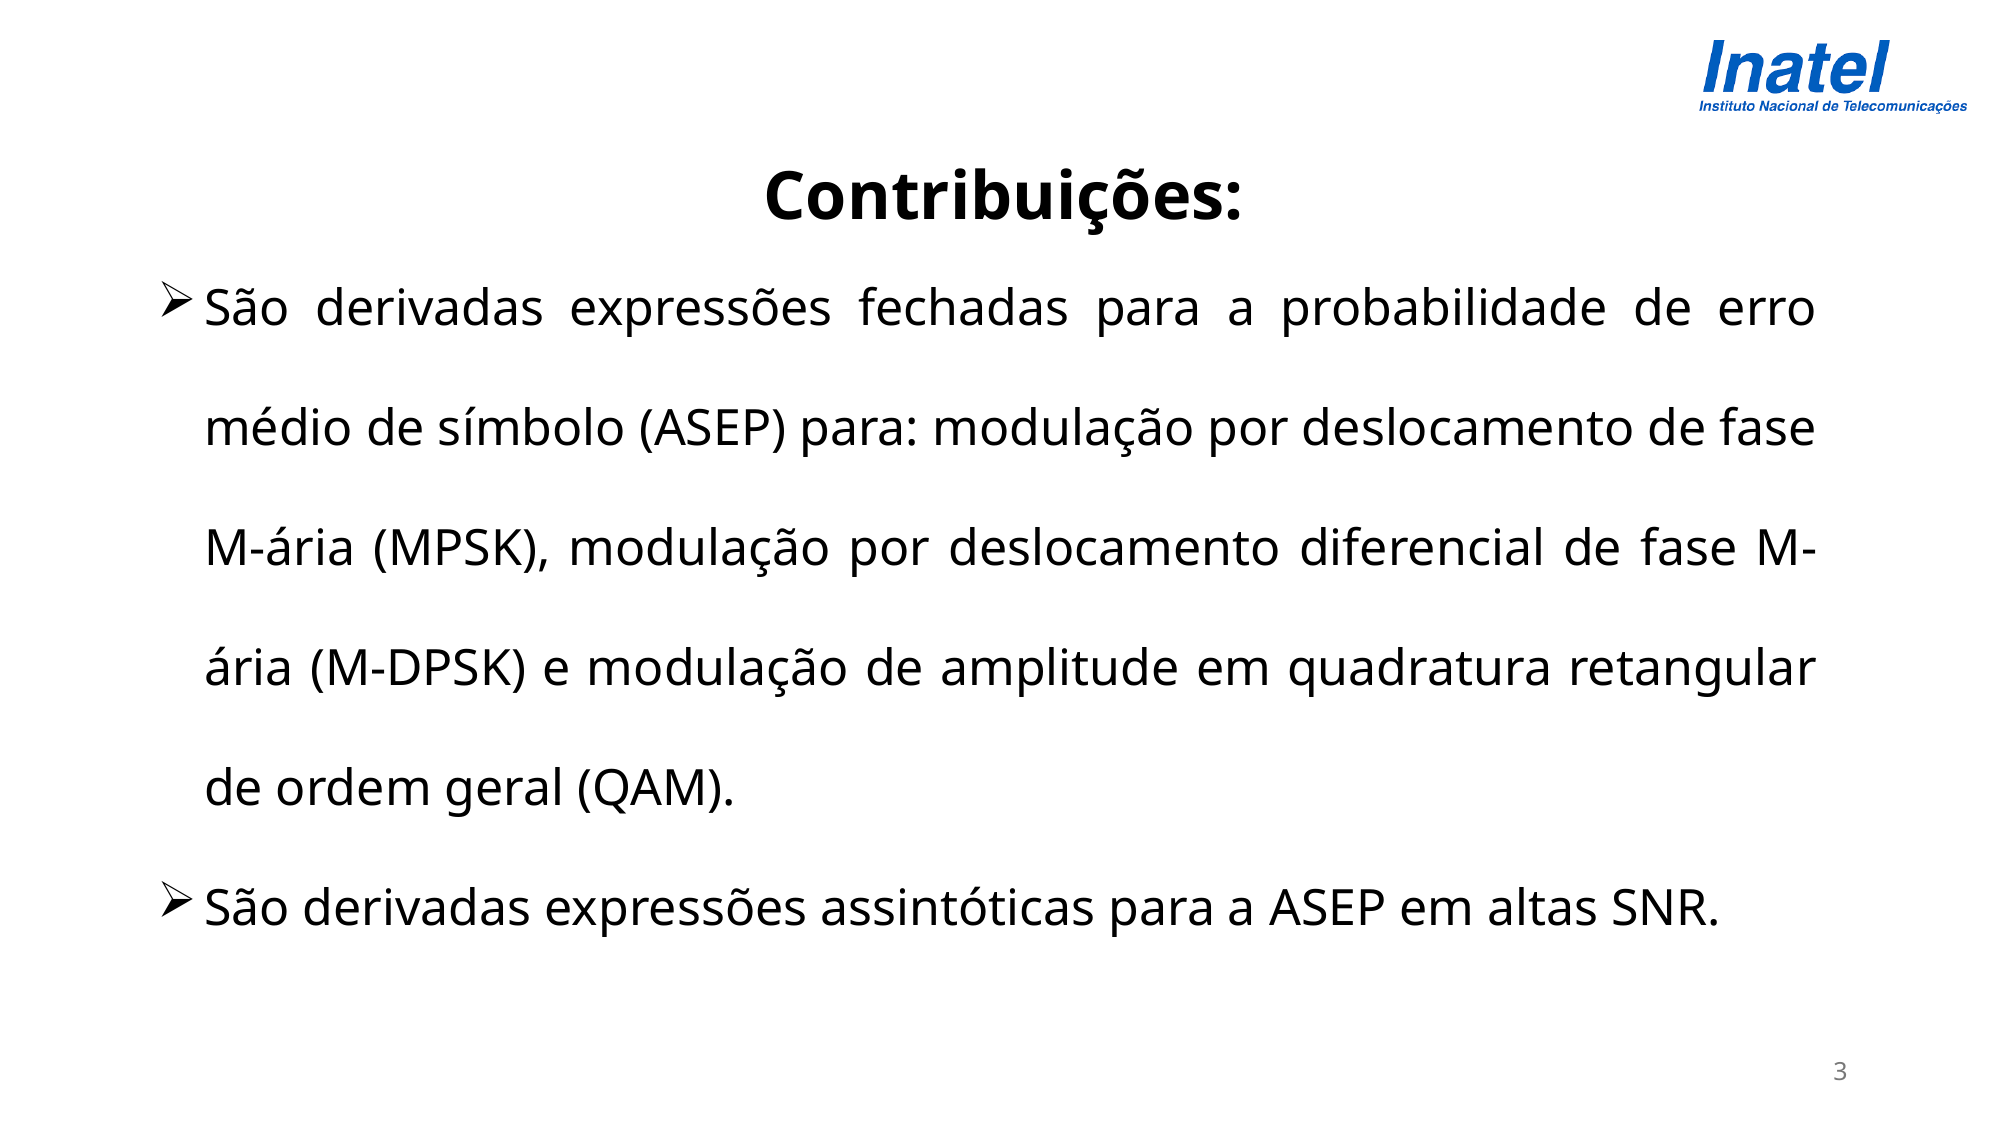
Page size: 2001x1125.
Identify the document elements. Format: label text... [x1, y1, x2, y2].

text_box São derivadas expressões fechadas para a probabilidade de erro médio de símbolo (ASEP) para: modulação por deslocamento de fase M-ária (MPSK), modulação por deslocamento diferencial de fase M-ária (M-DPSK) e modulação de amplitude em quadratura retangular de ordem geral (QAM). São derivadas expressões assintóticas para a ASEP em altas SNR. [142, 207, 1833, 1003]
slide_number 3 [1412, 1042, 1863, 1103]
picture [1698, 40, 1967, 114]
text_box Contribuições: [748, 145, 1638, 207]
